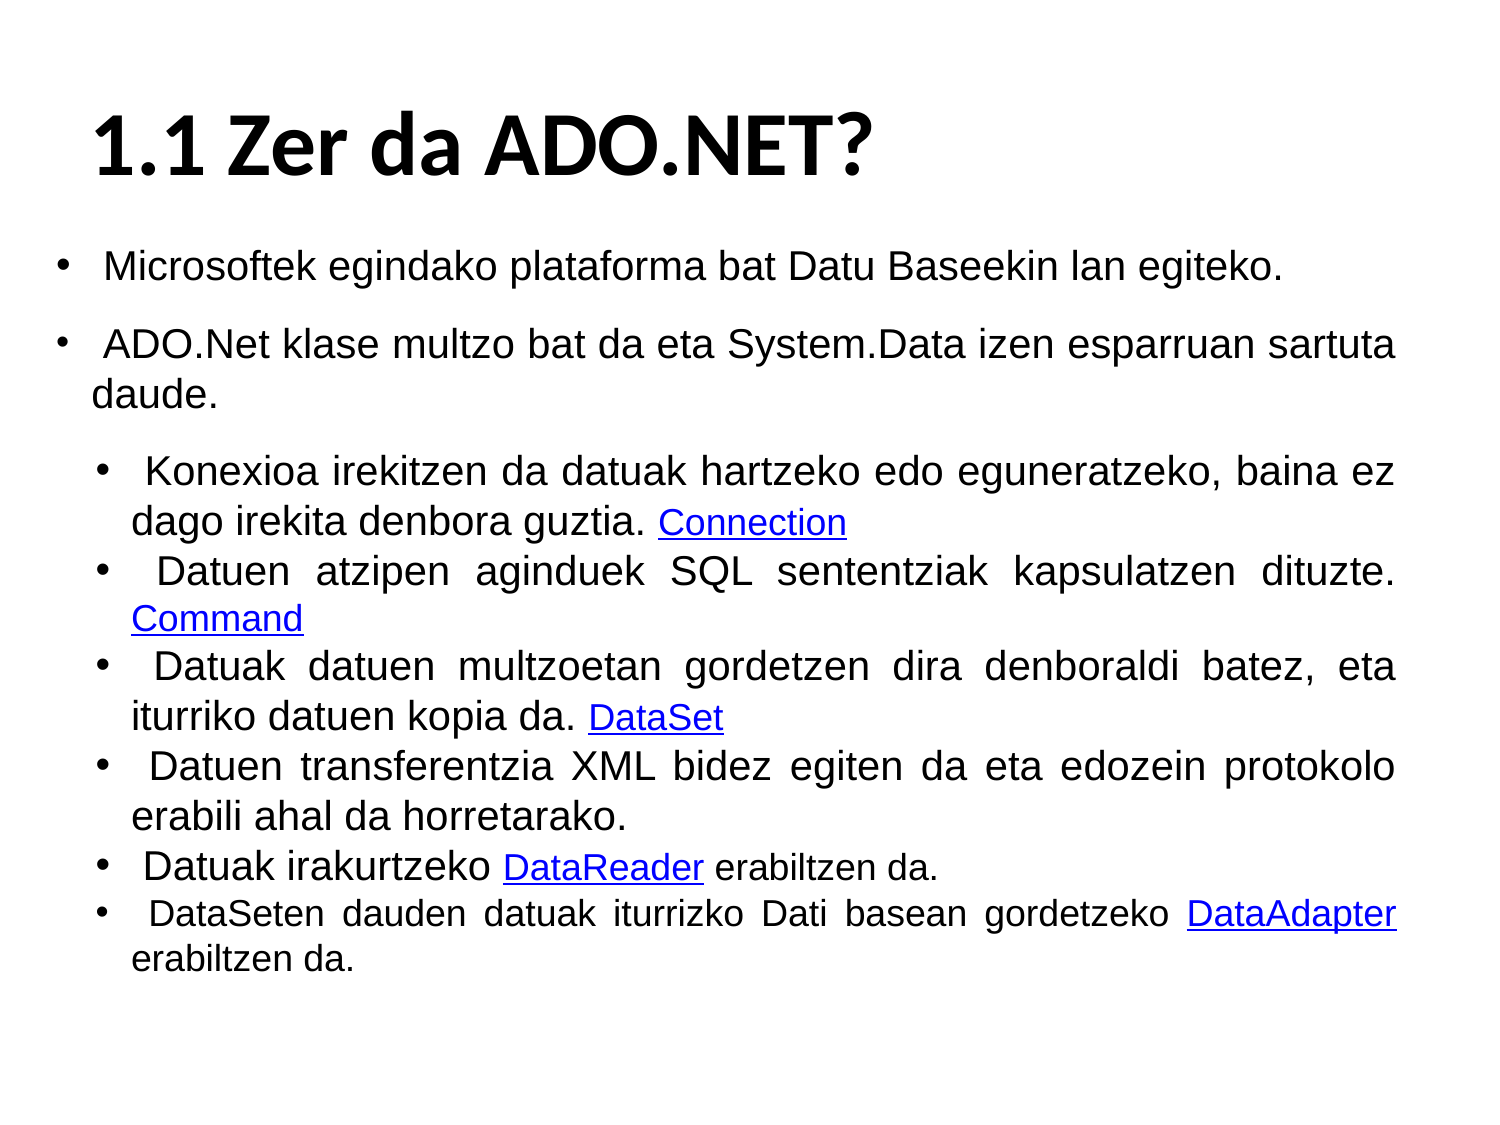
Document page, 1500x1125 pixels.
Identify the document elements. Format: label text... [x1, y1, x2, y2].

text_box Microsoftek egindako plataforma bat Datu Baseekin lan egiteko. ADO.Net klase multzo bat da eta System.Data izen esparruan sartuta daude. Konexioa irekitzen da datuak hartzeko edo eguneratzeko, baina ez dago irekita denbora guztia. Connection Datuen atzipen aginduek SQL sententziak kapsulatzen dituzte. Command Datuak datuen multzoetan gordetzen dira denboraldi batez, eta iturriko datuen kopia da. DataSet Datuen transferentzia XML bidez egiten da eta edozein protokolo erabili ahal da horretarako. Datuak irakurtzeko DataReader erabiltzen da. DataSeten dauden datuak iturrizko Dati basean gordetzeko DataAdapter erabiltzen da. [41, 231, 1412, 1083]
text_box 1.1 Zer da ADO.NET? [74, 45, 1425, 233]
